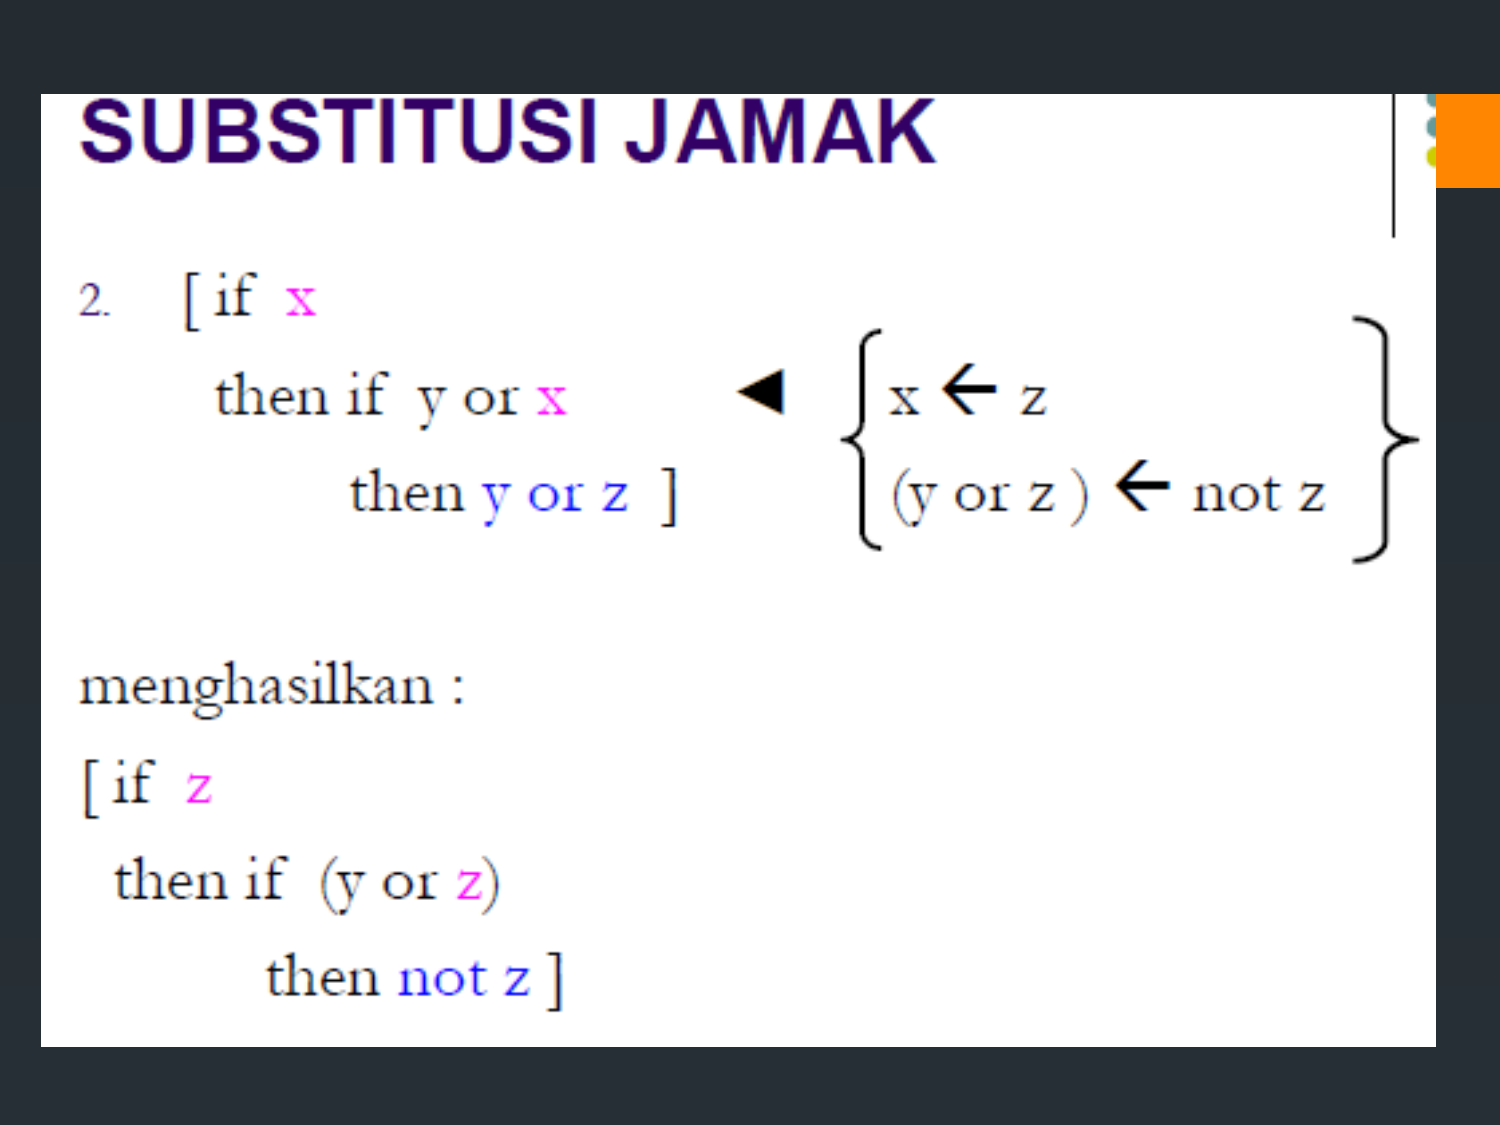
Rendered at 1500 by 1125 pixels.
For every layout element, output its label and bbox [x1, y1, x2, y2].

picture [40, 93, 1436, 1048]
